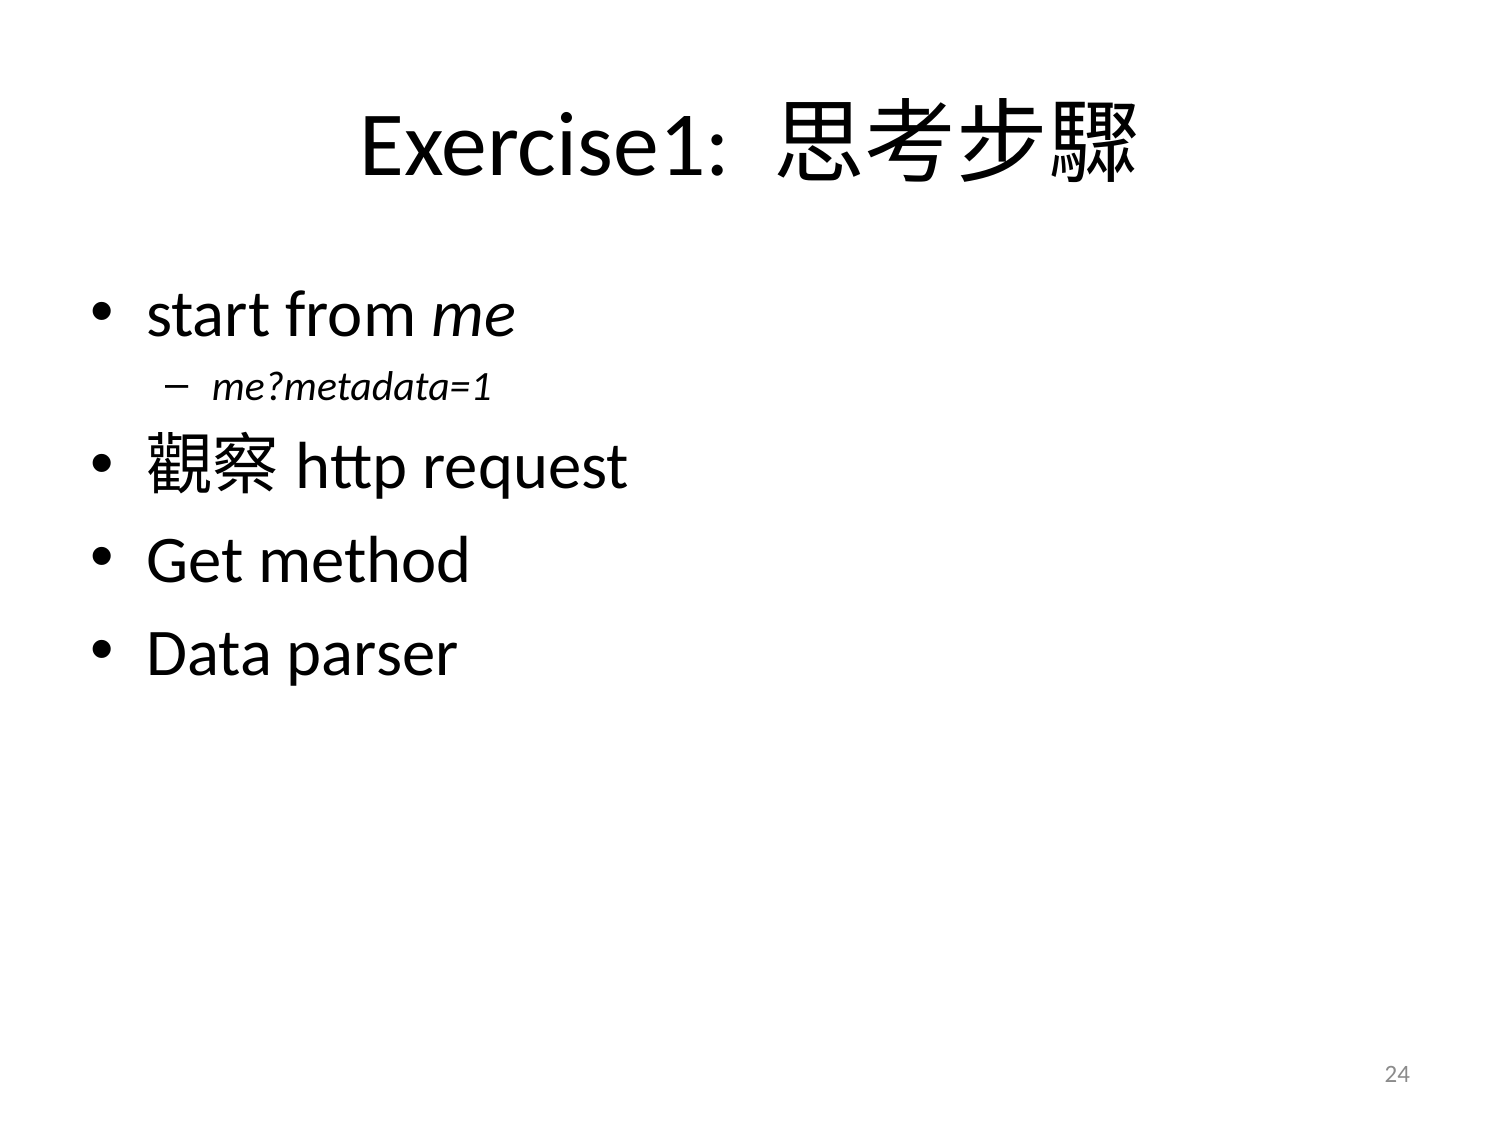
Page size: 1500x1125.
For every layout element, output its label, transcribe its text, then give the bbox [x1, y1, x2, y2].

slide_number 24 [1074, 1042, 1425, 1103]
list start from me me?metadata=1 觀察http request Get method Data parser [75, 262, 1425, 1005]
title Exercise1: 思考步驟 [75, 45, 1425, 233]
